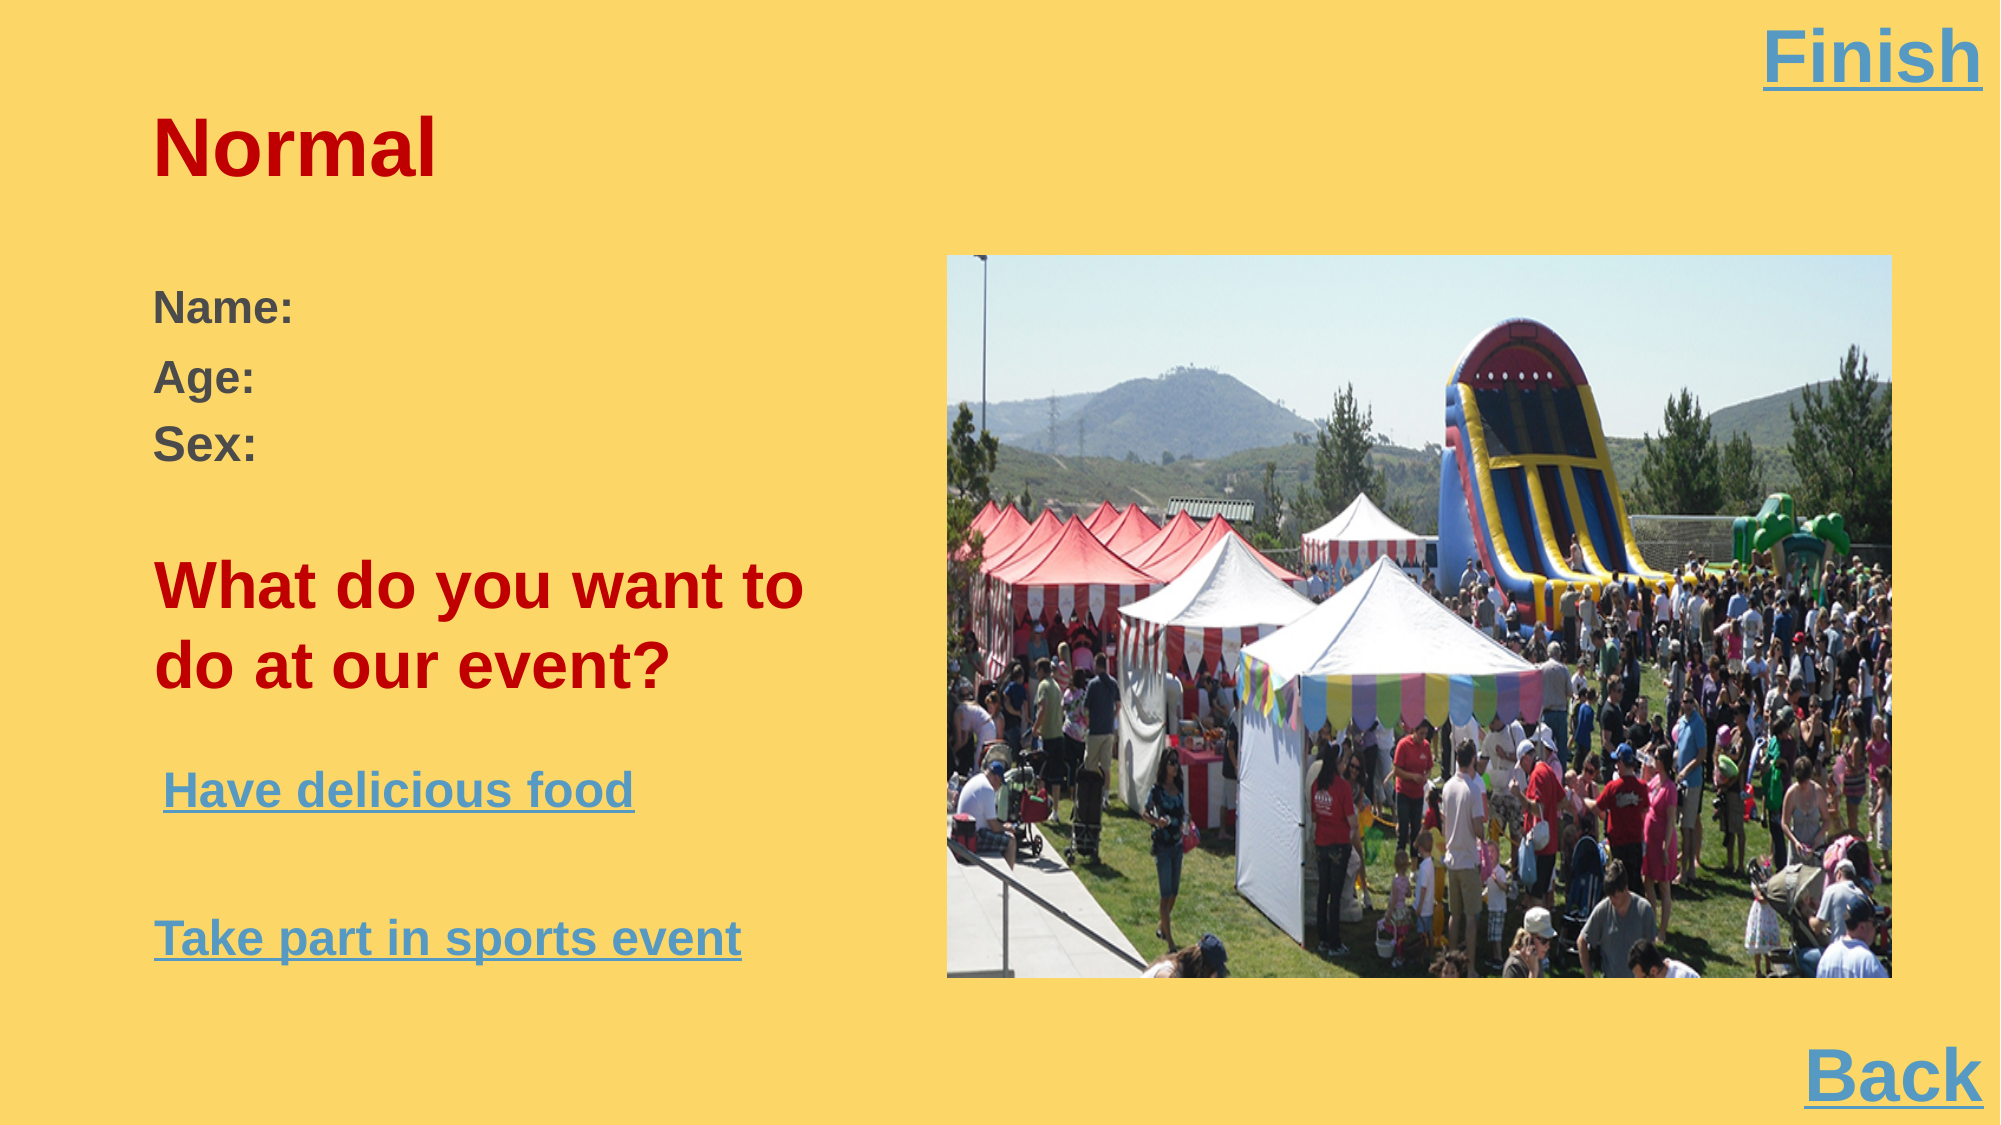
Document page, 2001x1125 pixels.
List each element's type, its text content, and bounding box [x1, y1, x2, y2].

title Normal [137, 59, 1863, 239]
text_box Take part in sports event [139, 898, 819, 973]
list Sex: [137, 410, 947, 956]
text_box Have delicious food [148, 749, 747, 825]
list Name: Age: [137, 275, 947, 410]
text_box Back [1789, 1018, 1999, 1124]
text_box What do you want to do at our event? [139, 534, 900, 710]
text_box Finish [1748, 0, 1999, 105]
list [947, 255, 1892, 978]
